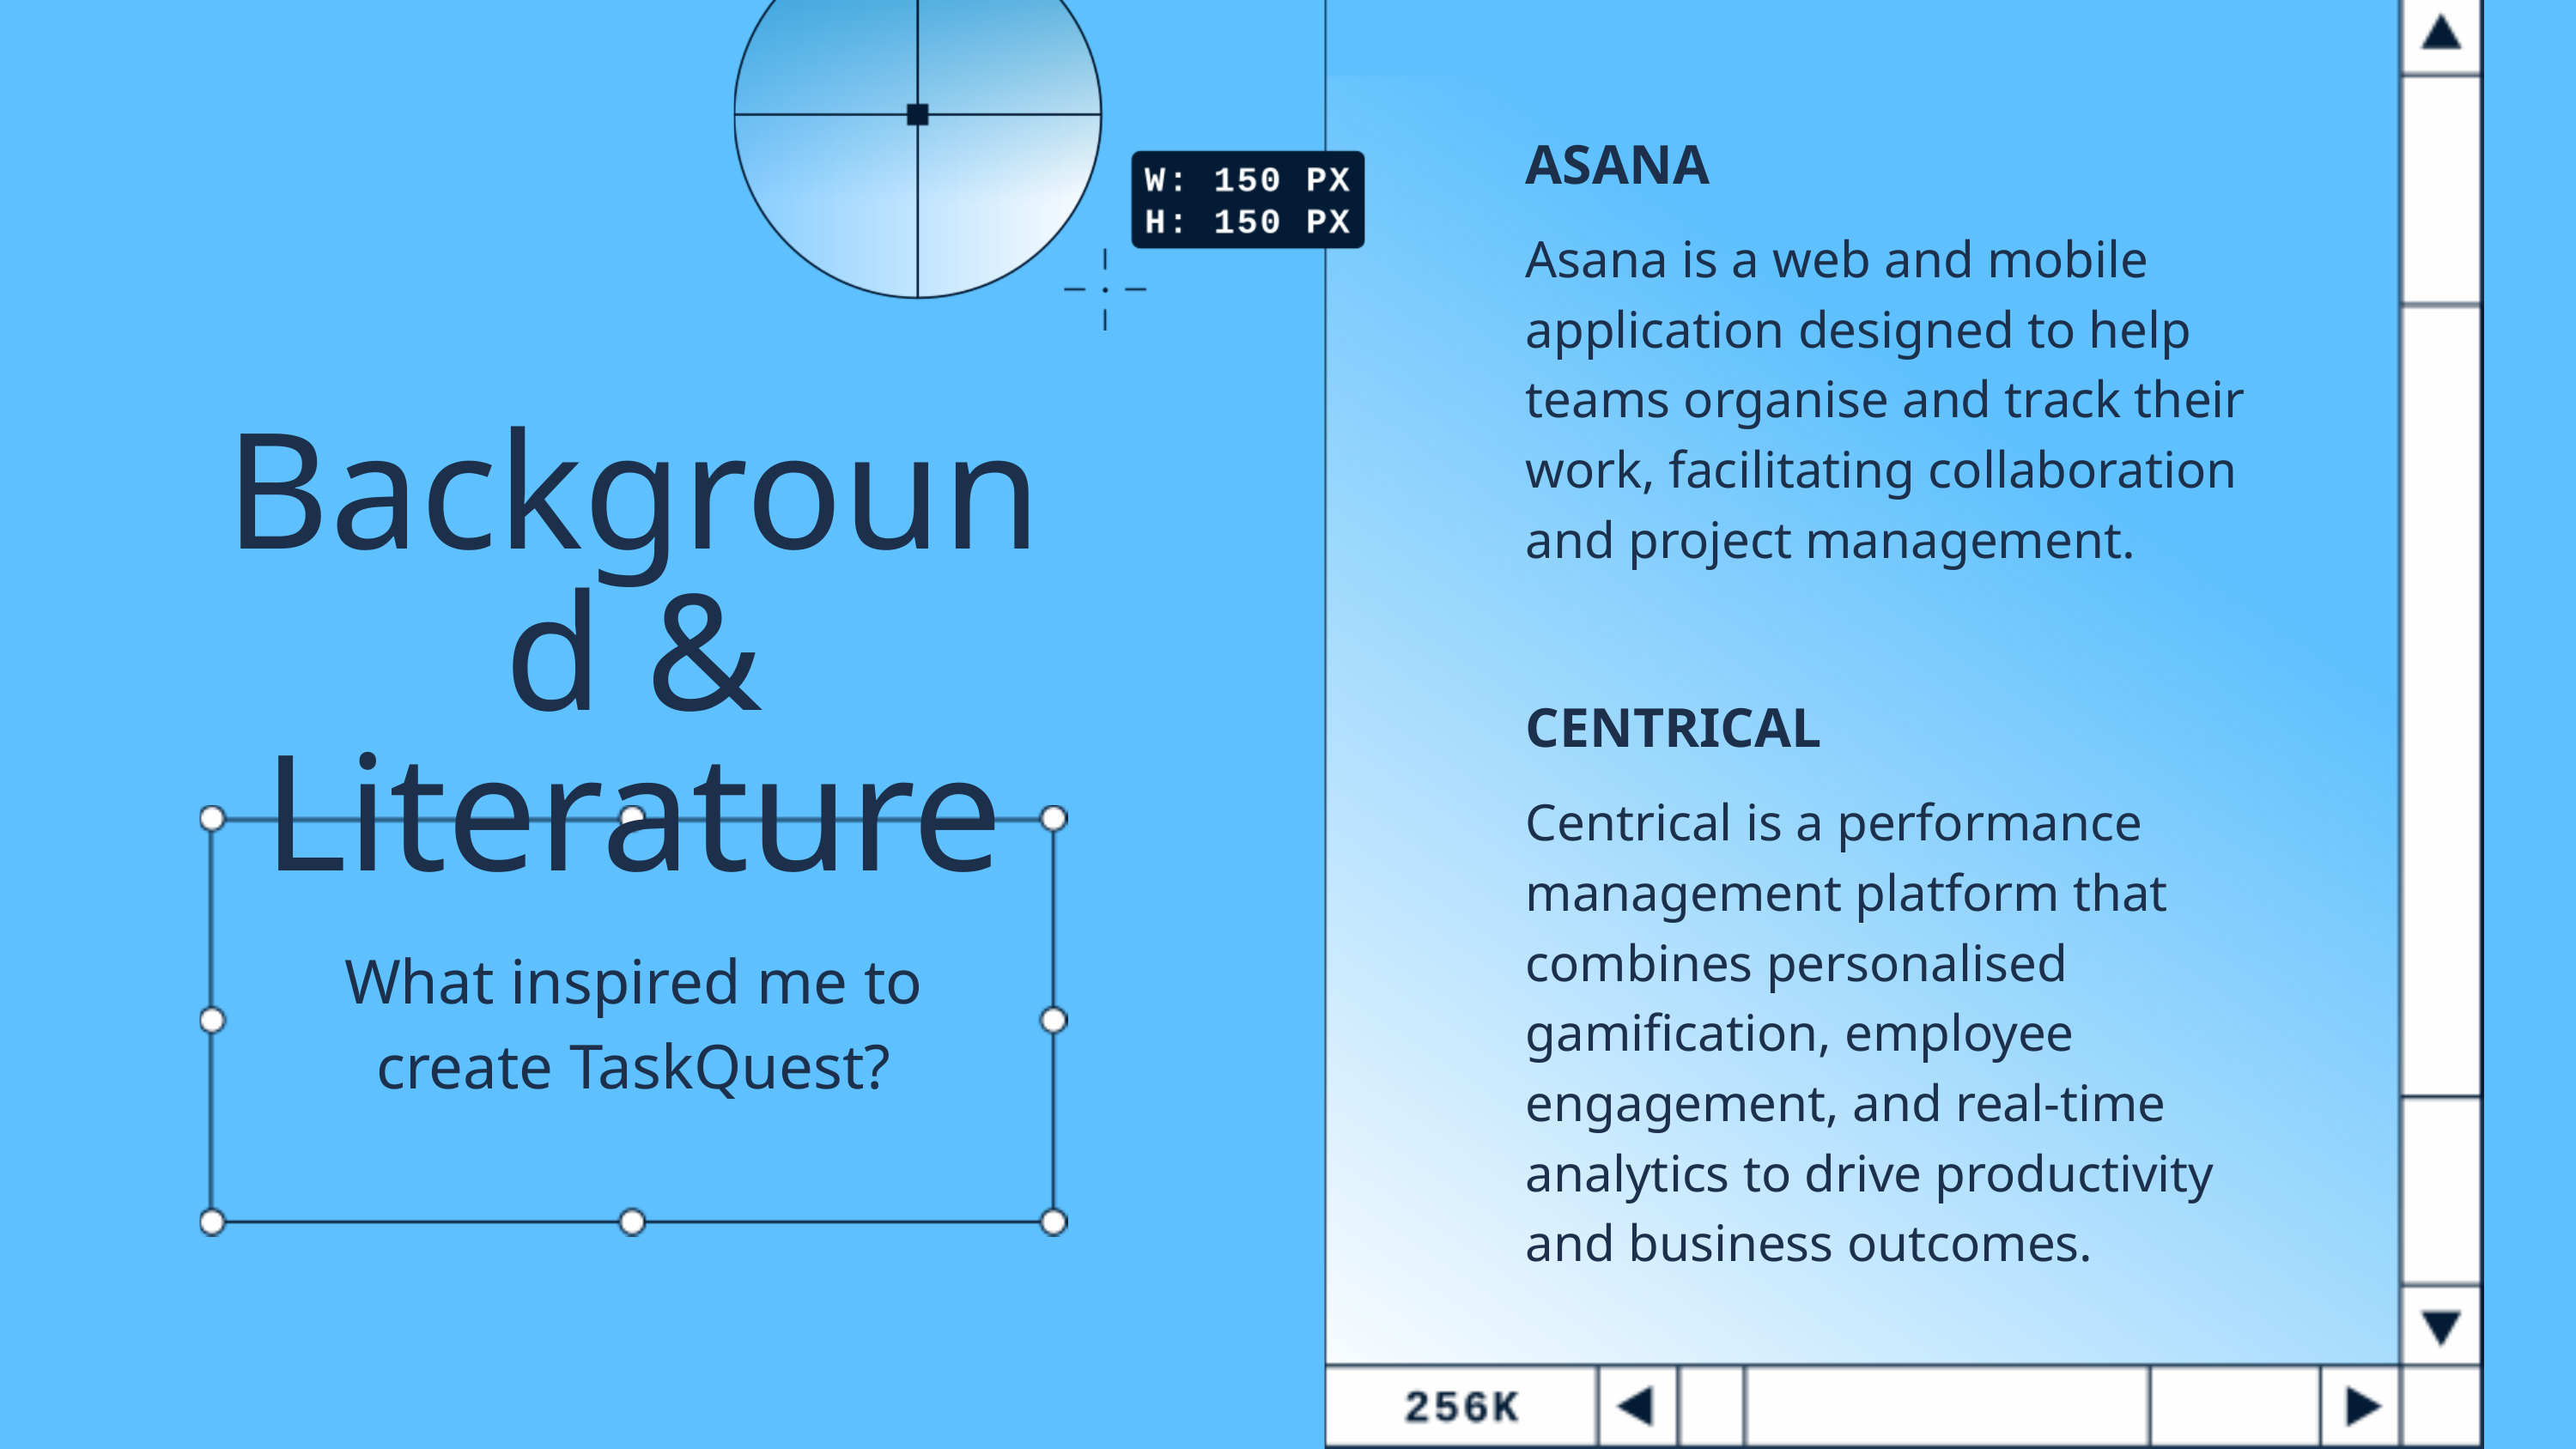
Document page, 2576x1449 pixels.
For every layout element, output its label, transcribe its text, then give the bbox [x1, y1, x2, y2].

text_box ASANA [1525, 119, 2283, 195]
text_box Background & Literature [199, 420, 1068, 903]
text_box [199, 903, 1068, 1237]
text_box [733, 0, 1365, 330]
text_box What inspired me to create TaskQuest? [298, 931, 969, 1101]
text_box Asana is a web and mobile application designed to help teams organise and track their work, facilitating collaboration and project management. [1525, 217, 2283, 709]
text_box CENTRICAL [1525, 709, 2283, 758]
text_box Centrical is a performance management platform that combines personalised gamification, employee engagement, and real-time analytics to drive productivity and business outcomes. [1525, 780, 2283, 1272]
text_box [1324, 0, 2484, 1449]
